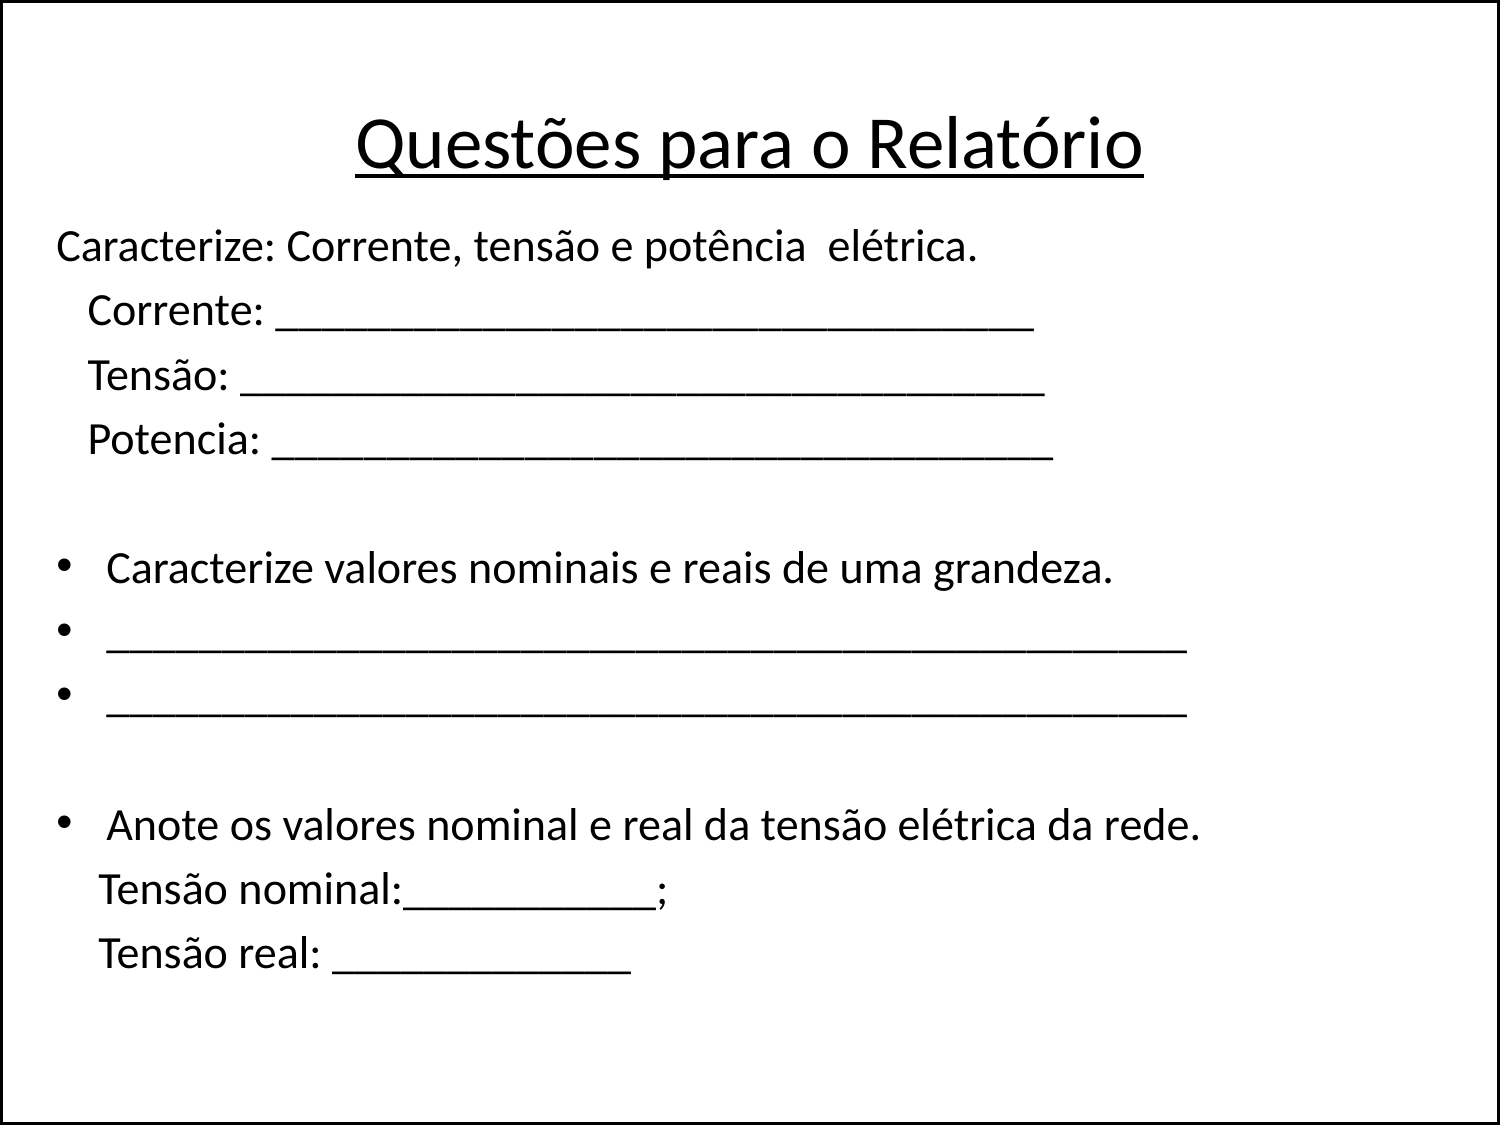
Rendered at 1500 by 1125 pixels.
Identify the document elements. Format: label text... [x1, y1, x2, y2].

list Caracterize: Corrente, tensão e potência elétrica. Corrente: _________________________________ Tensão: ___________________________________ Potencia: __________________________________ Caracterize valores nominais e reais de uma grandeza. _______________________________________________ _______________________________________________ Anote os valores nominal e real da tensão elétrica da rede. Tensão nominal:___________; Tensão real: _____________ [41, 208, 1425, 1005]
title Questões para o Relatório [75, 45, 1425, 208]
